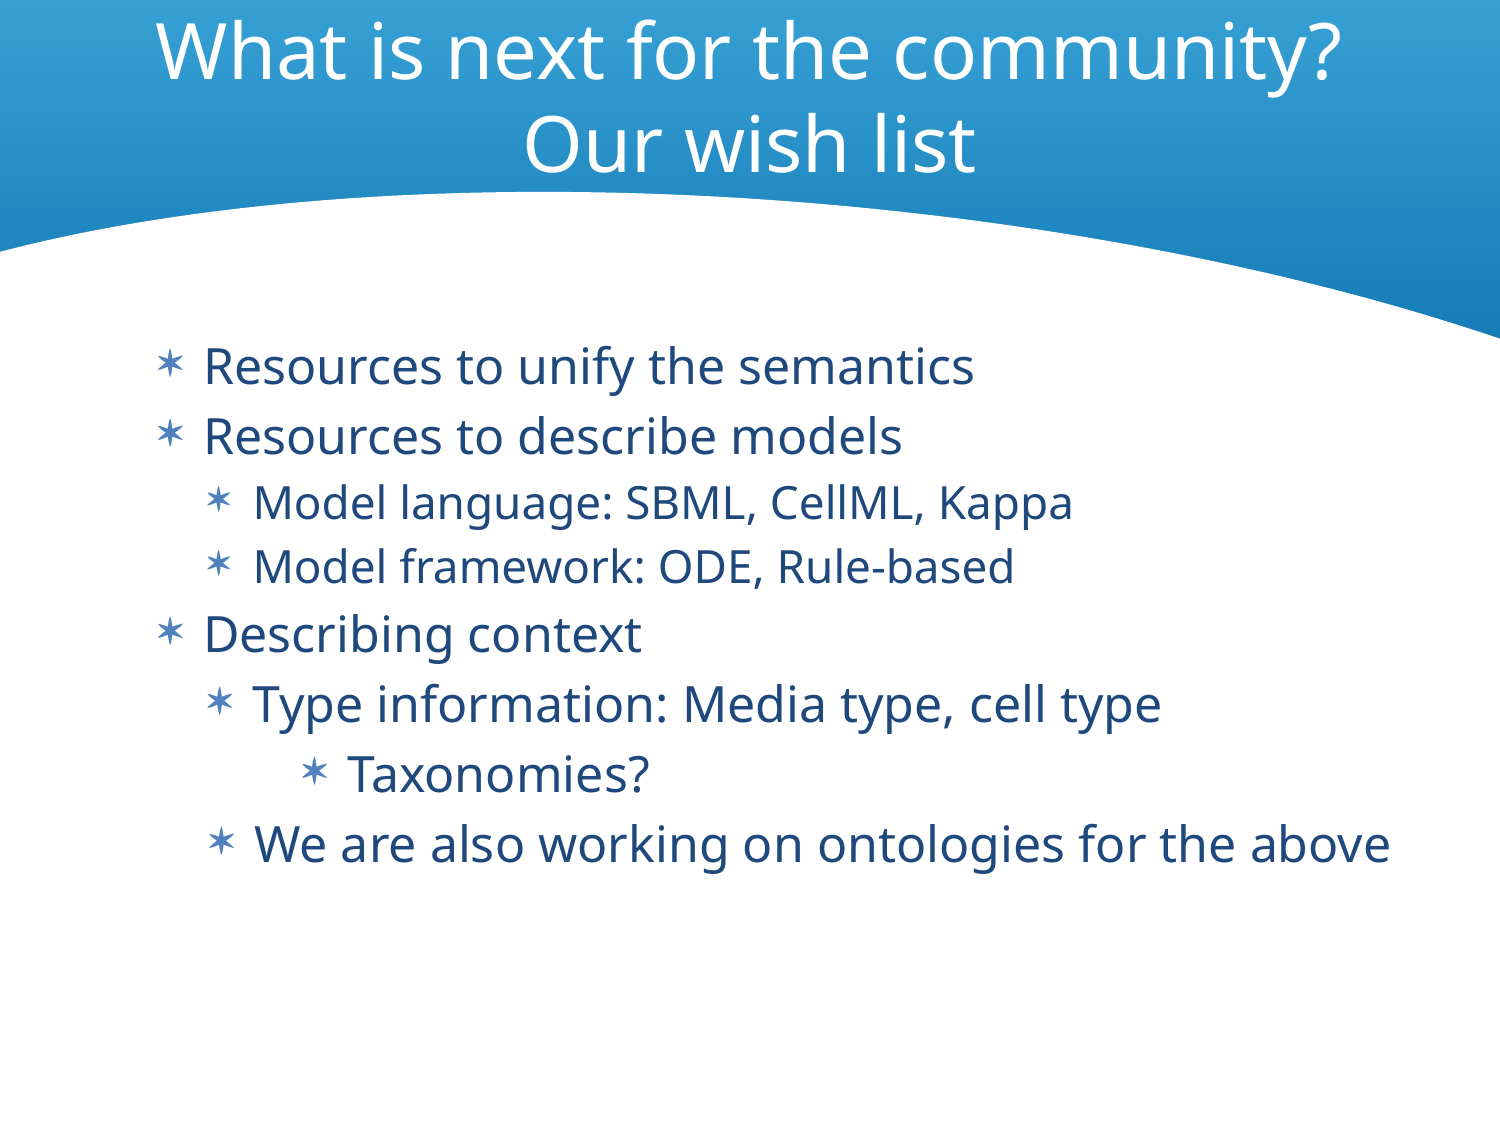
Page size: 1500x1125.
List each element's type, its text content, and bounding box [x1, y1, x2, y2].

text_box What is next for the community? Our wish list [74, 0, 1425, 198]
list Resources to unify the semantics Resources to describe models Model language: SBML, CellML, Kappa Model framework: ODE, Rule-based Describing context Type information: Media type, cell type Taxonomies? We are also working on ontologies for the above [143, 326, 1427, 1005]
